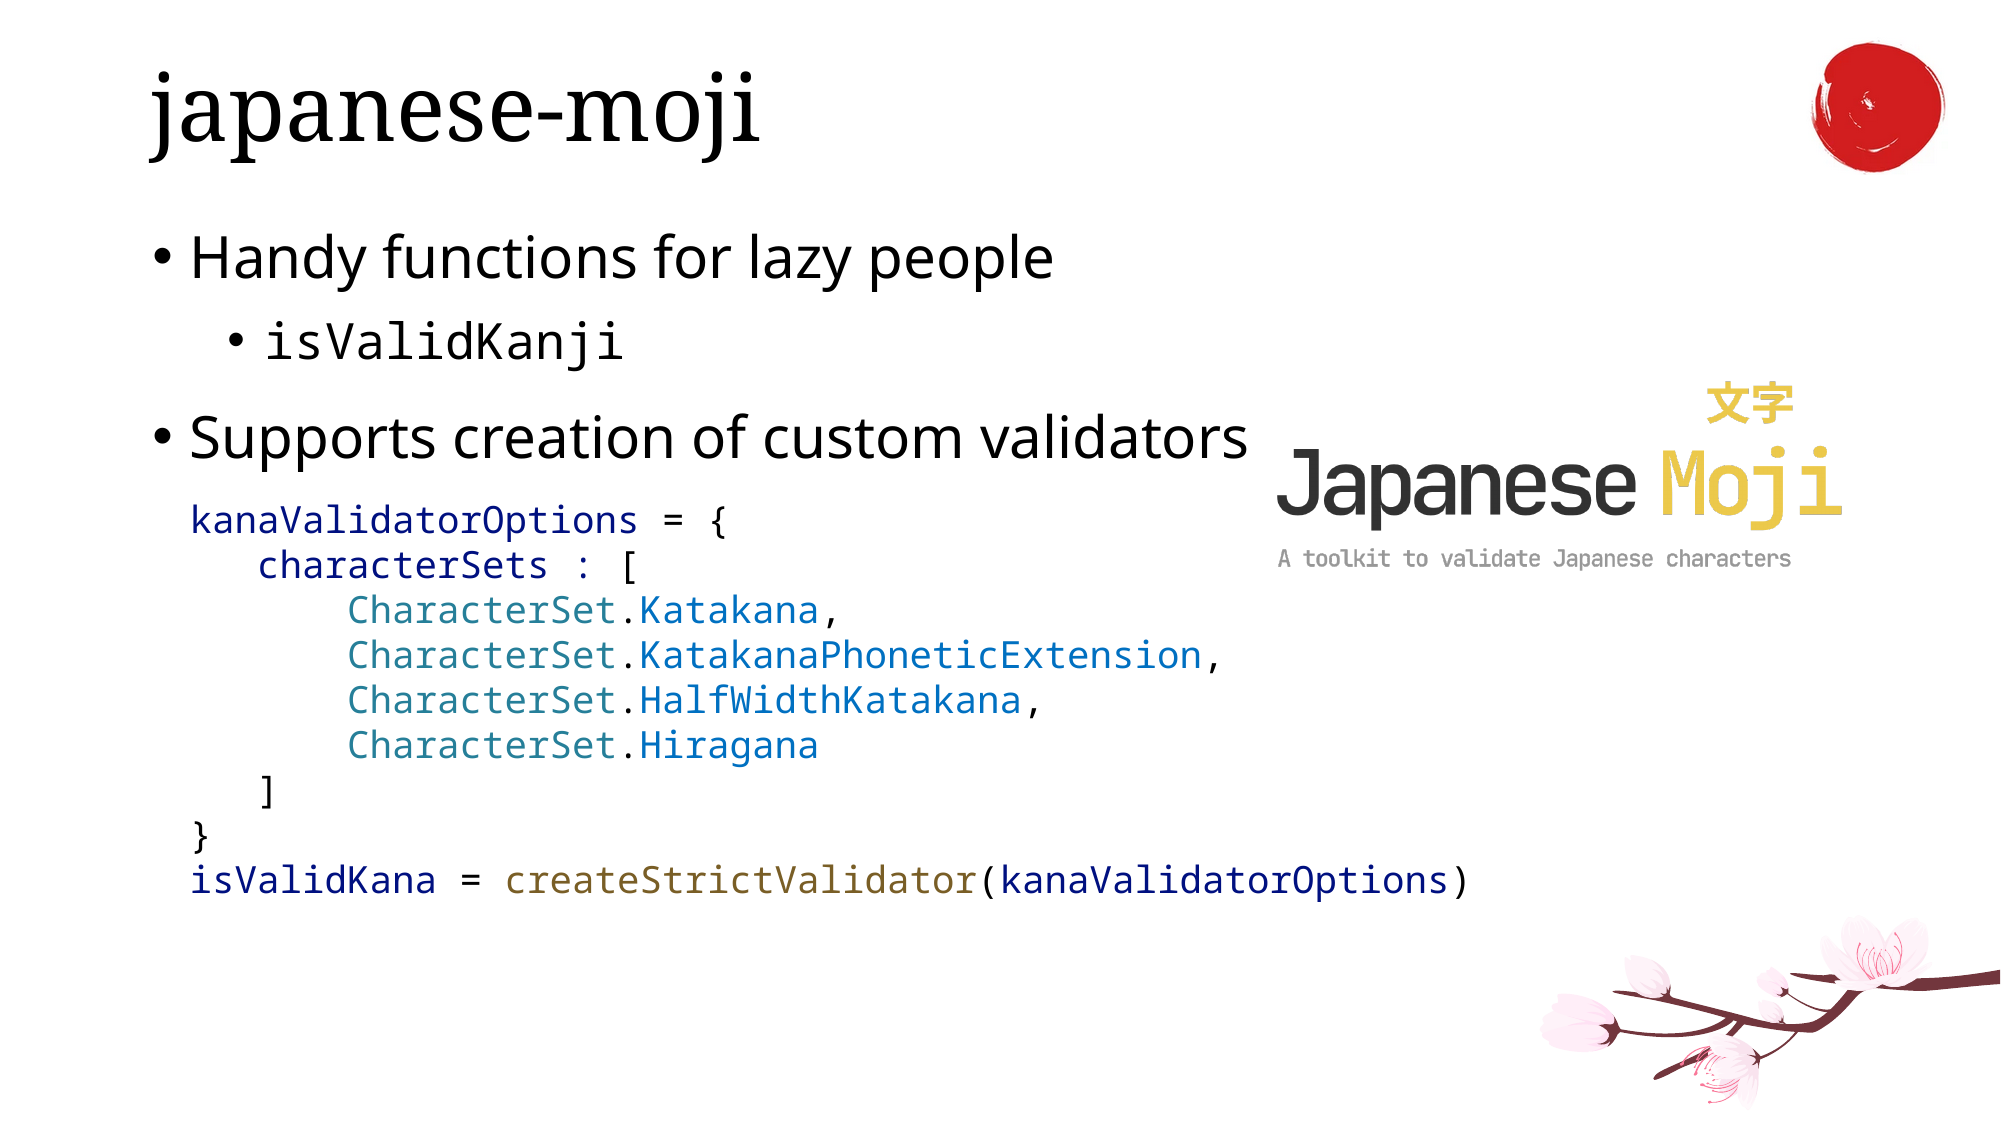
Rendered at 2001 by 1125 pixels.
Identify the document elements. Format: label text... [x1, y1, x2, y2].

text_box kanaValidatorOptions = { characterSets : [ CharacterSet.Katakana, CharacterSet.KatakanaPhoneticExtension, CharacterSet.HalfWidthKatakana, CharacterSet.Hiragana ] } isValidKana = createStrictValidator(kanaValidatorOptions) [174, 488, 1487, 908]
title japanese-moji [135, 3, 1861, 221]
picture [1120, 285, 2000, 670]
list Handy functions for lazy people isValidKanji Supports creation of custom validators [137, 203, 1863, 1032]
picture [1861, 37, 1948, 175]
